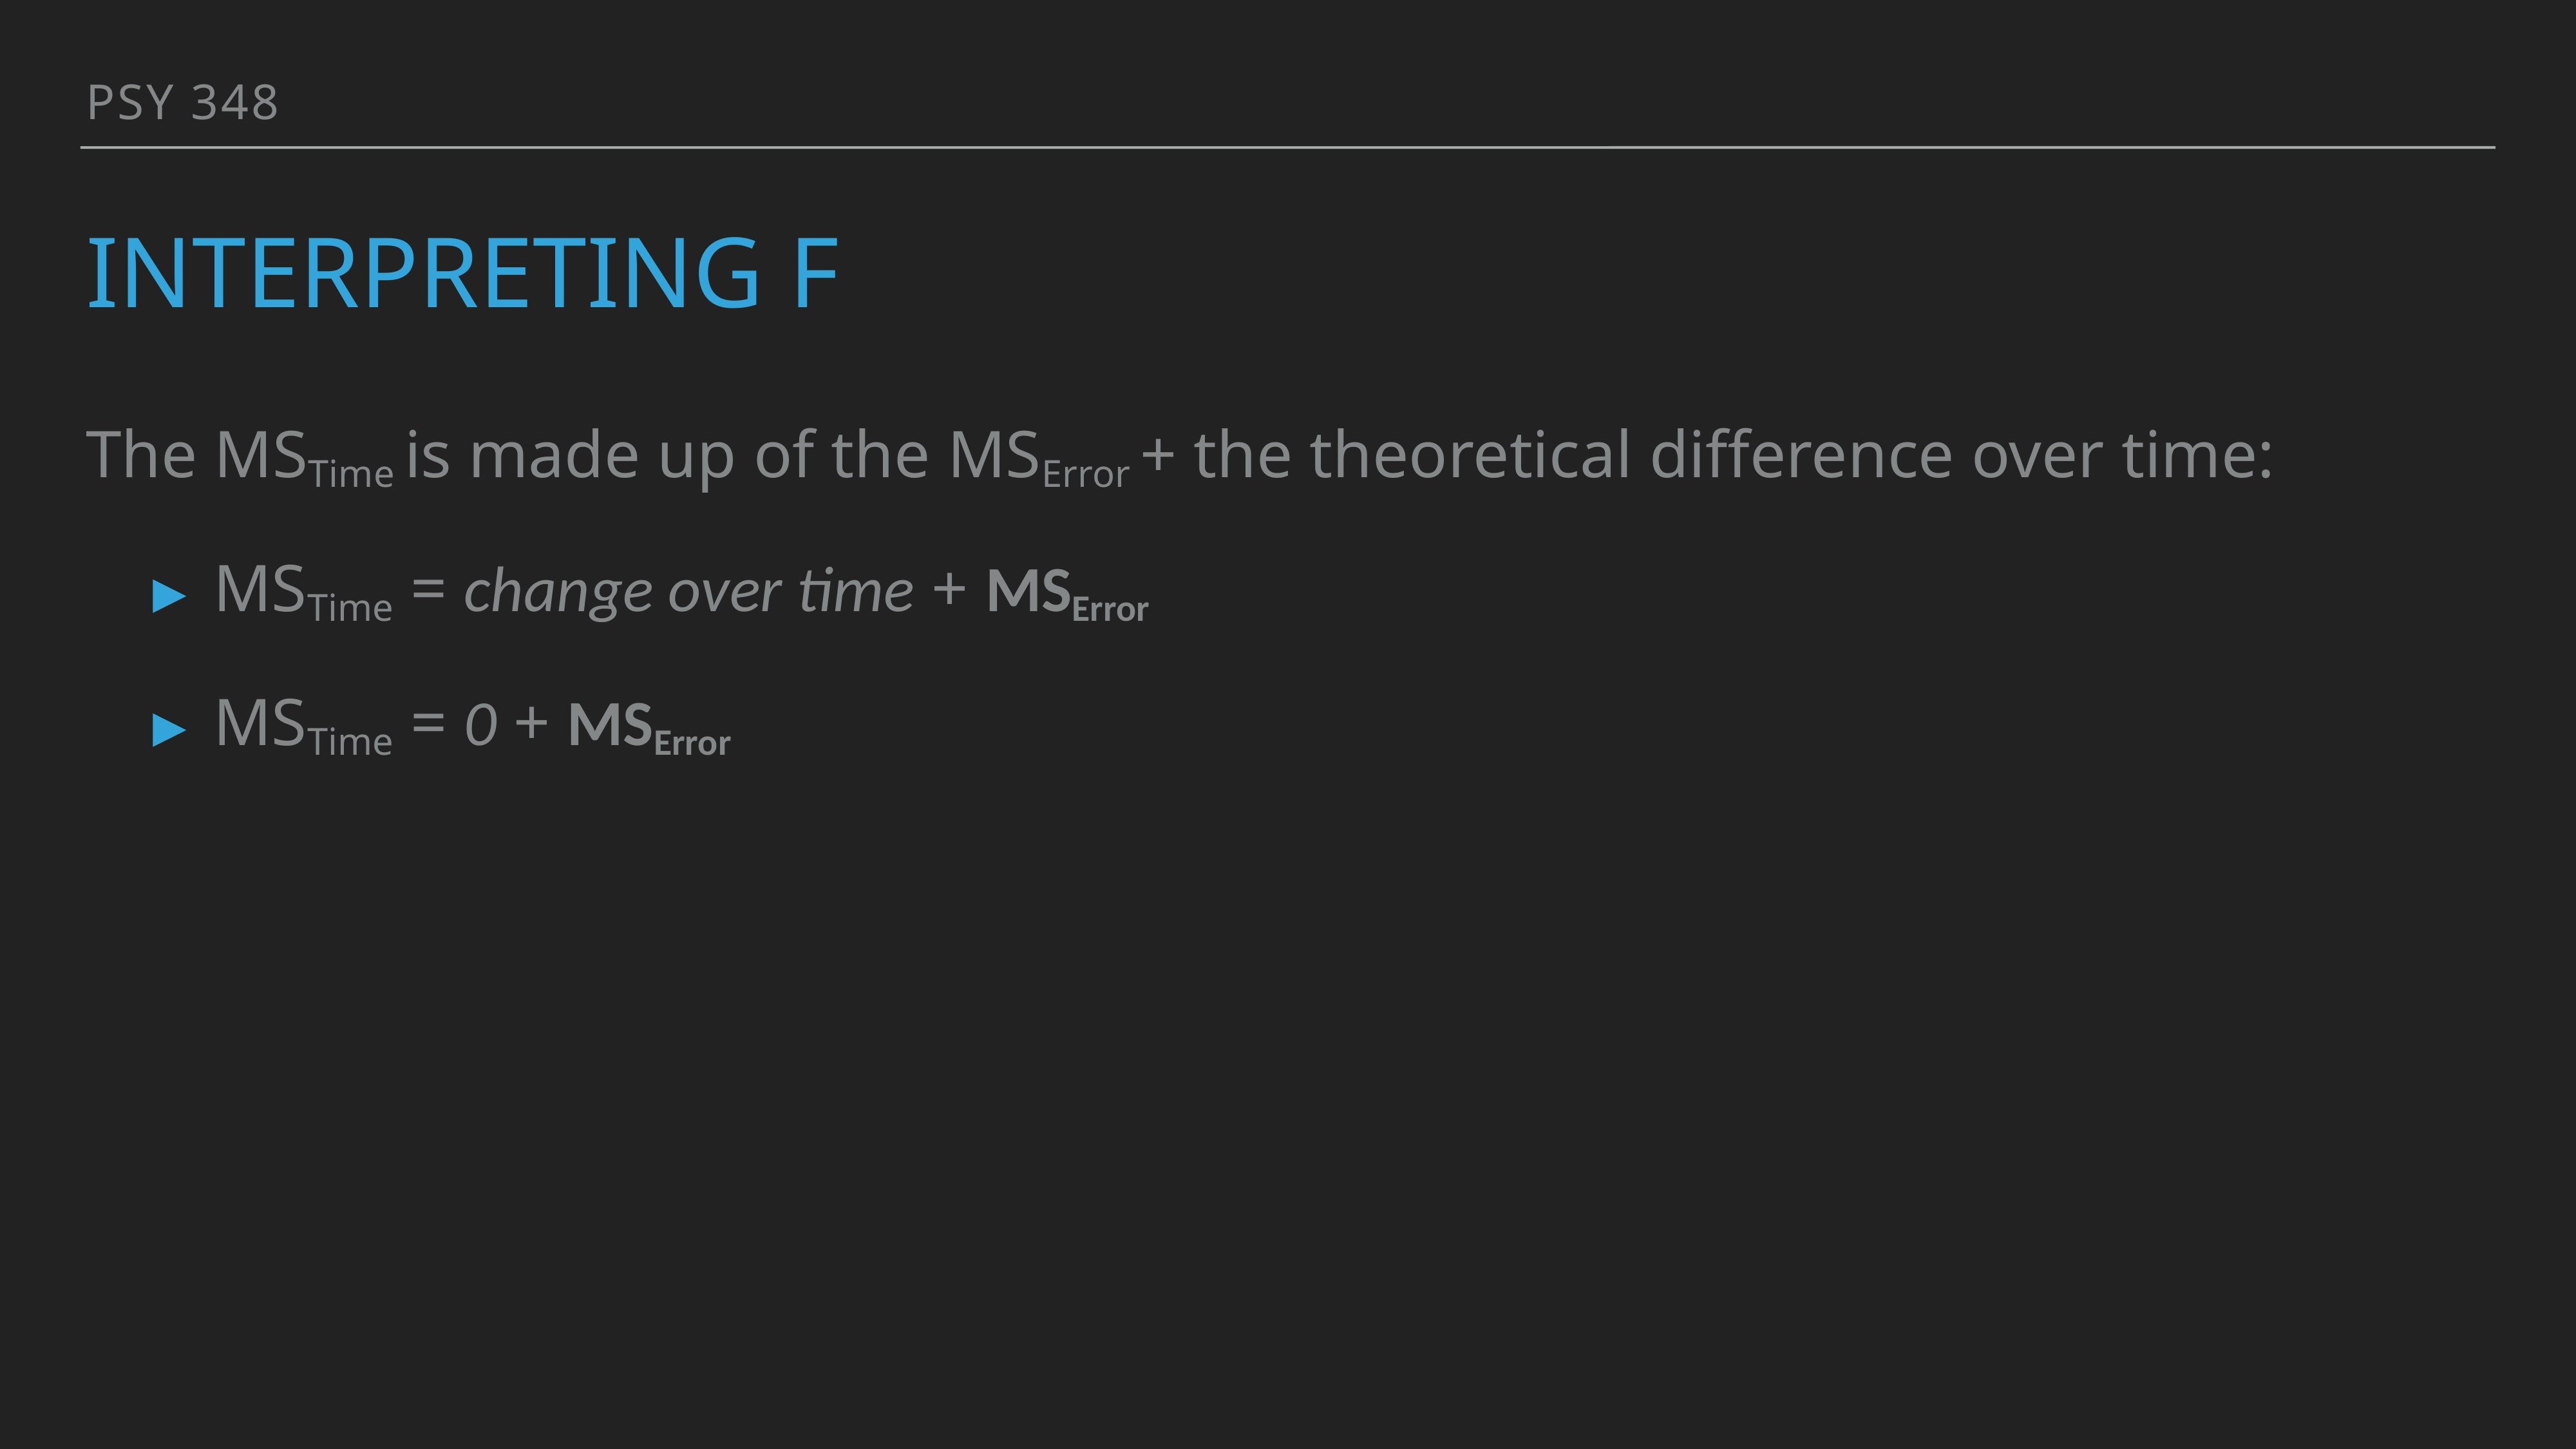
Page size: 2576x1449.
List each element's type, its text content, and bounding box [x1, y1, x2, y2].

title Interpreting f [80, 227, 2496, 336]
list The MSTime is made up of the MSError + the theoretical difference over time: MSTime = change over time + MSError MSTime = 0 + MSError [80, 407, 2496, 1316]
list PSY 348 [80, 66, 2295, 135]
